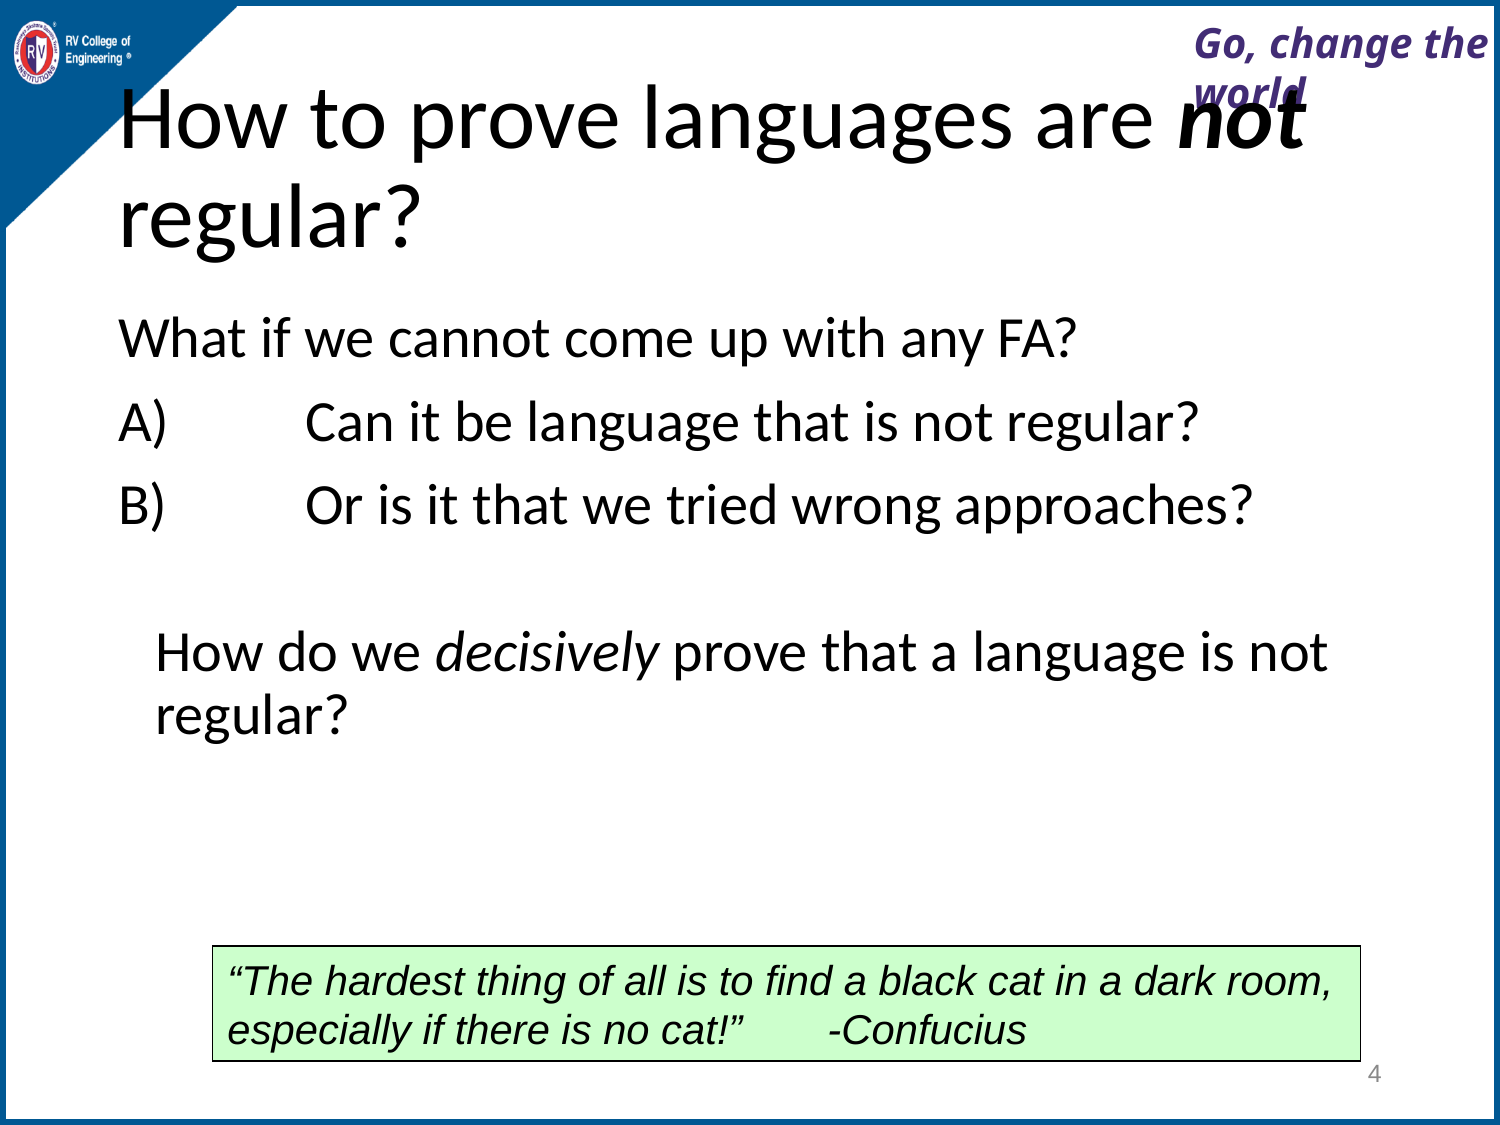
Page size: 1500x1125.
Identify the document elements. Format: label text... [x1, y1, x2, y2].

list What if we cannot come up with any FA? A) Can it be language that is not regular? B) Or is it that we tried wrong approaches? How do we decisively prove that a language is not regular? [103, 299, 1397, 1014]
picture [1, 6, 237, 232]
slide_number ‹#› [1059, 1042, 1397, 1103]
text_box “The hardest thing of all is to find a black cat in a dark room, especially if there is no cat!” -Confucius [212, 945, 1361, 1061]
title How to prove languages are not regular? [103, 59, 1397, 278]
